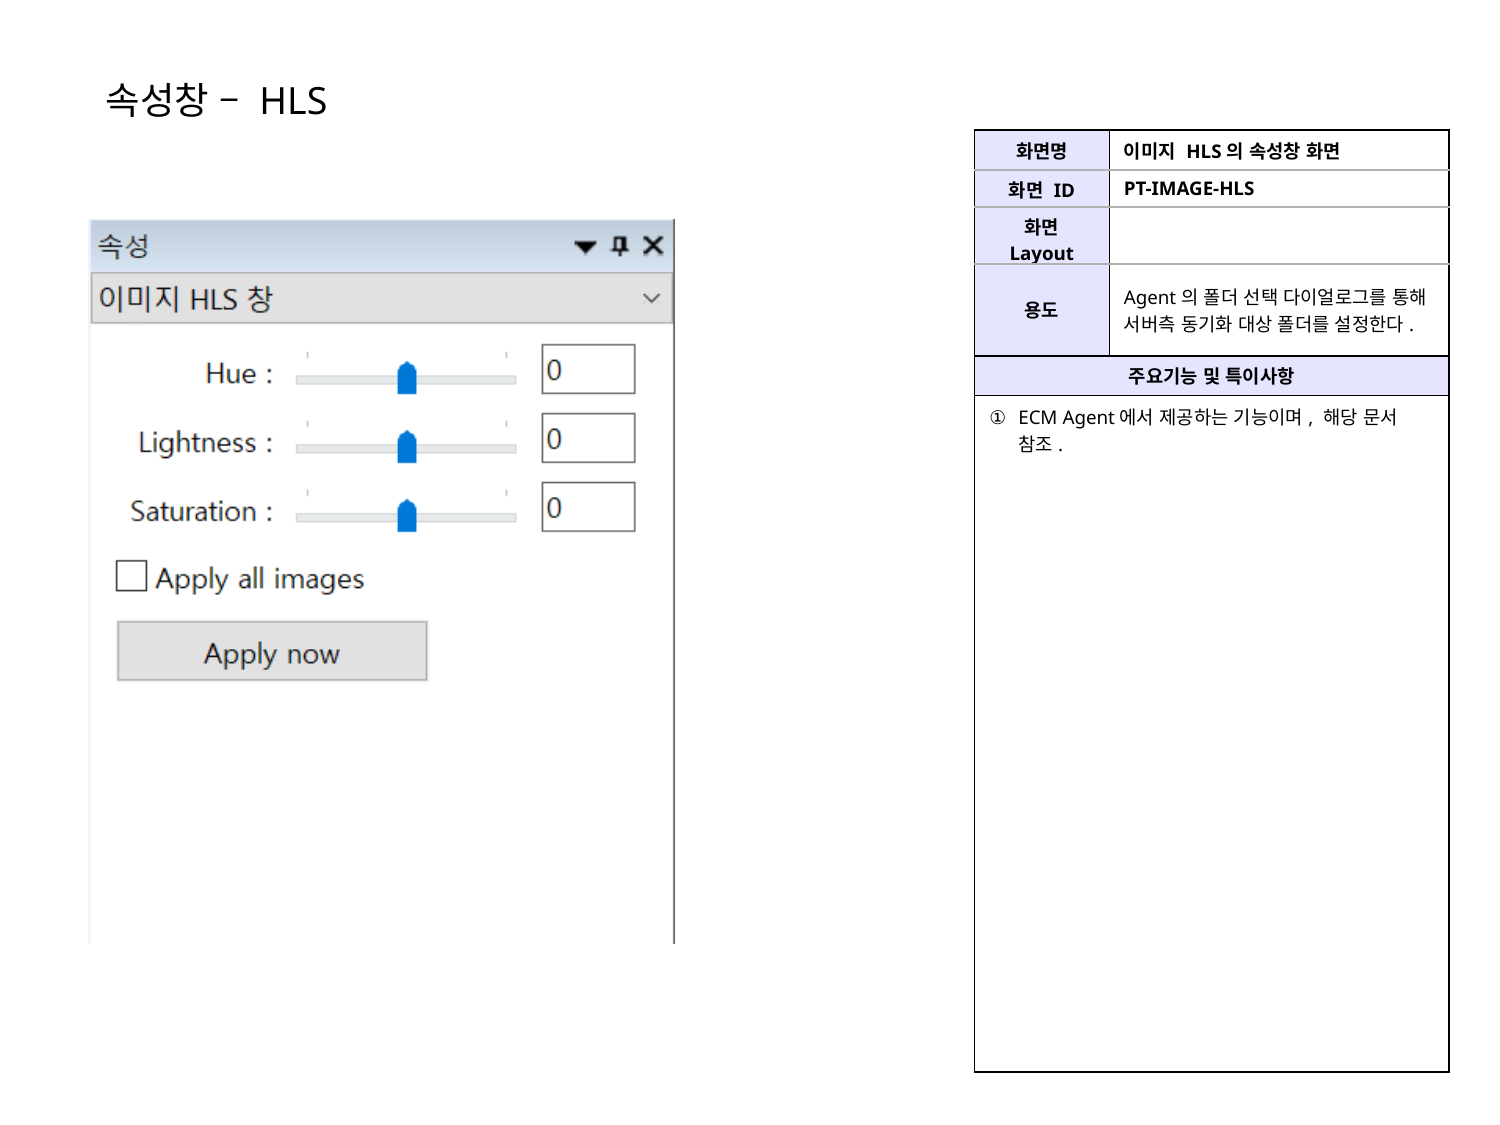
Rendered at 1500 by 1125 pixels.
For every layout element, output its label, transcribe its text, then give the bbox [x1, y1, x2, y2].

table_cell PT-IMAGE-HLS [1110, 171, 1448, 206]
table_cell 화면 Layout [975, 208, 1109, 263]
table_cell 화면 ID [975, 171, 1109, 206]
table_header 이미지 HLS의 속성창 화면 [1110, 131, 1448, 169]
table_header 화면명 [975, 131, 1109, 169]
picture [88, 219, 675, 944]
table_cell Agent의 폴더 선택 다이얼로그를 통해 서버측 동기화 대상 폴더를 설정한다. [1110, 265, 1448, 355]
table_cell 용도 [975, 265, 1109, 355]
table_cell [1110, 208, 1448, 263]
table_cell ECM Agent에서 제공하는 기능이며, 해당 문서 참조. [975, 396, 1448, 1071]
table_cell 주요기능 및 특이사항 [975, 357, 1448, 395]
text_box 속성창 – HLS [90, 69, 343, 130]
